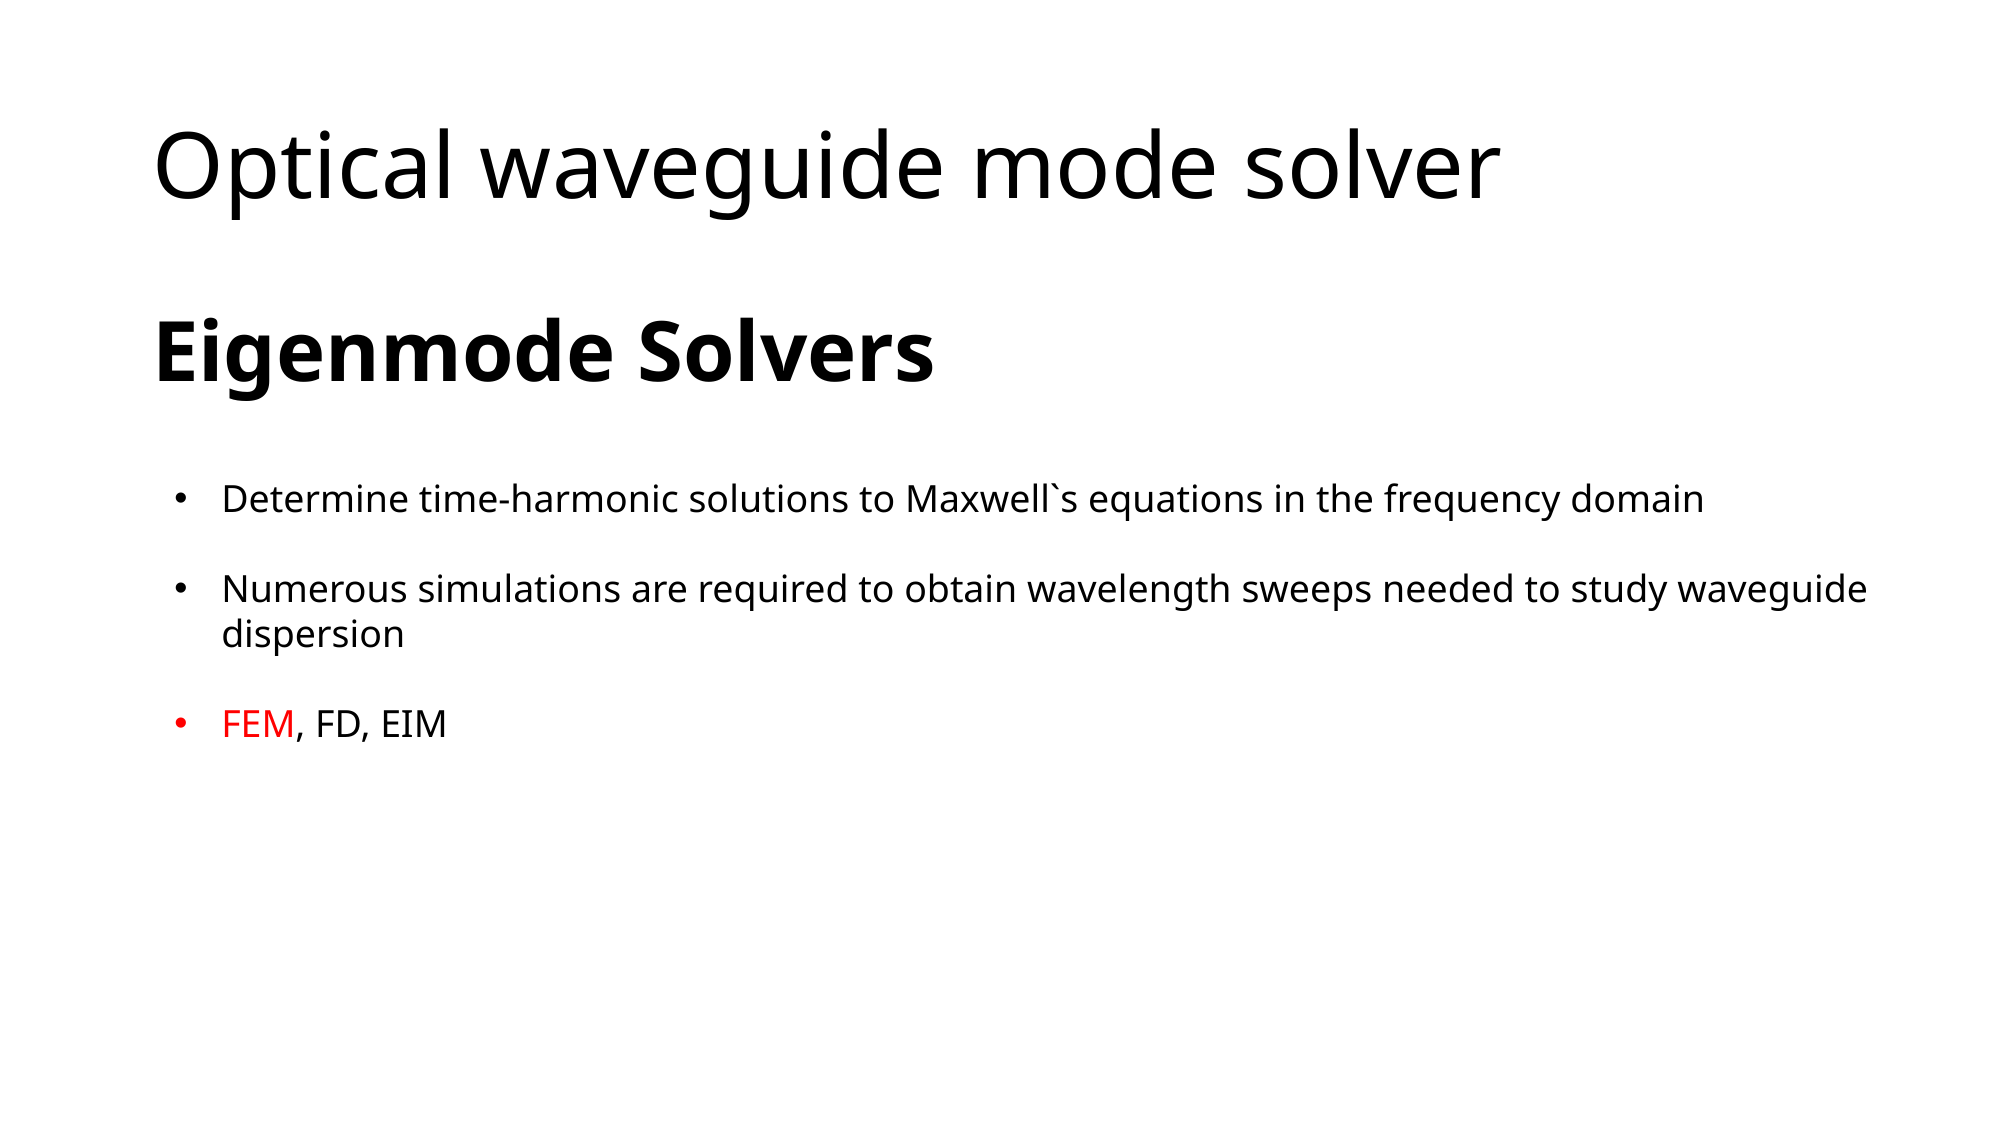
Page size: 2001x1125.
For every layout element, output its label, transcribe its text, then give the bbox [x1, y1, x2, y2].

text_box Eigenmode Solvers [137, 290, 1023, 406]
text_box Determine time-harmonic solutions to Maxwell`s equations in the frequency domain Numerous simulations are required to obtain wavelength sweeps needed to study waveguide dispersion FEM, FD, EIM [159, 467, 1885, 843]
title Optical waveguide mode solver [137, 59, 1863, 278]
